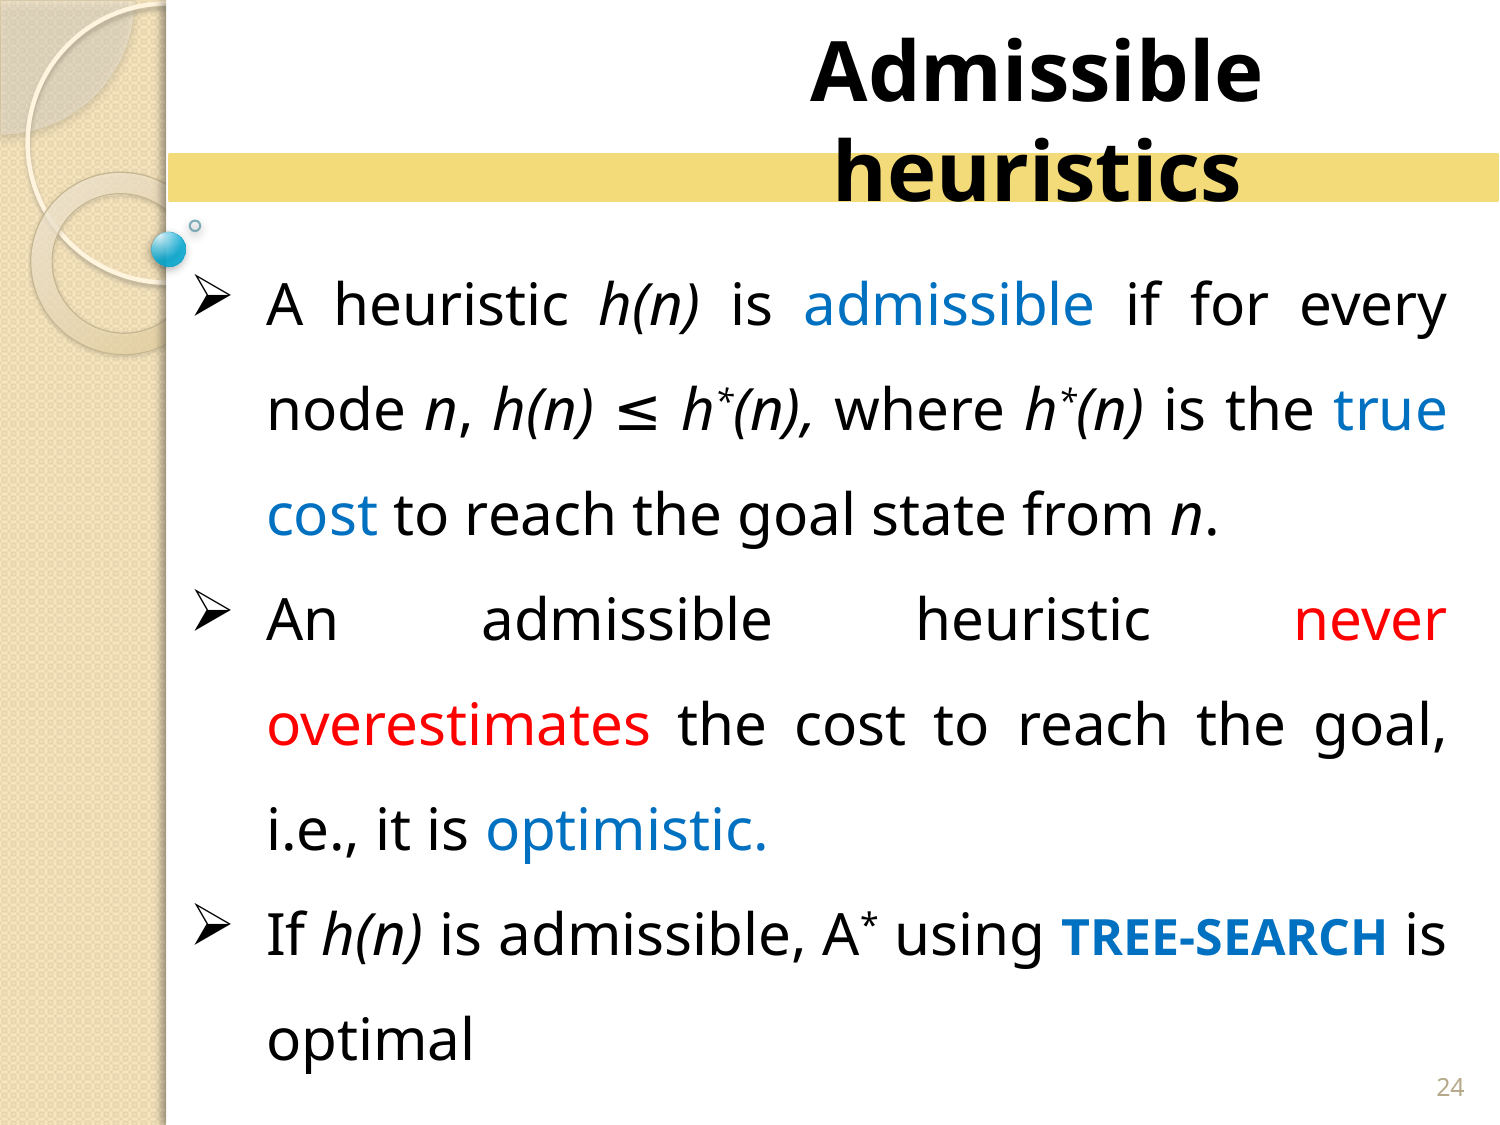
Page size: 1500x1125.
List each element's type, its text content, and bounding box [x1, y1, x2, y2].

text_box A heuristic h(n) is admissible if for every node n, h(n) ≤ h*(n), where h*(n) is the true cost to reach the goal state from n. An admissible heuristic never overestimates the cost to reach the goal, i.e., it is optimistic. If h(n) is admissible, A* using TREE-SEARCH is optimal [174, 224, 1463, 1080]
text_box Admissible heuristics [587, 11, 1488, 226]
slide_number 24 [1413, 1034, 1488, 1113]
text_box [1488, 153, 1499, 202]
text_box [168, 153, 587, 202]
